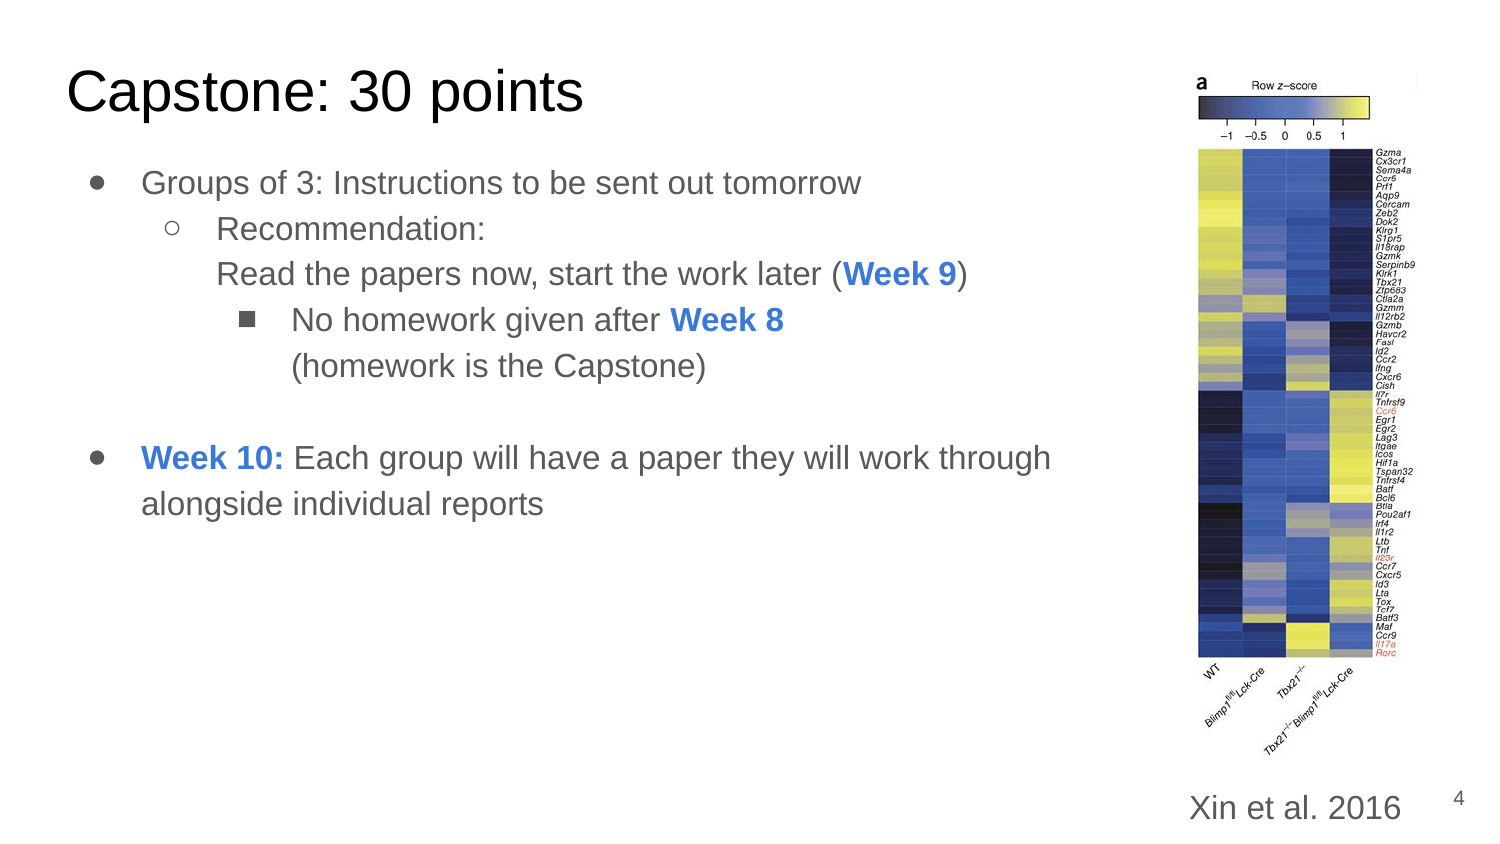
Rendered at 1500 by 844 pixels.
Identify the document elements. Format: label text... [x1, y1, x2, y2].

title Capstone: 30 points [51, 38, 1449, 133]
list Groups of 3: Instructions to be sent out tomorrow Recommendation: Read the papers now, start the work later (Week 9) No homework given after Week 8 (homework is the Capstone) Week 10: Each group will have a paper they will work through alongside individual reports [51, 99, 1147, 661]
list Xin et al. 2016 [1174, 764, 1500, 844]
picture [1195, 71, 1417, 772]
